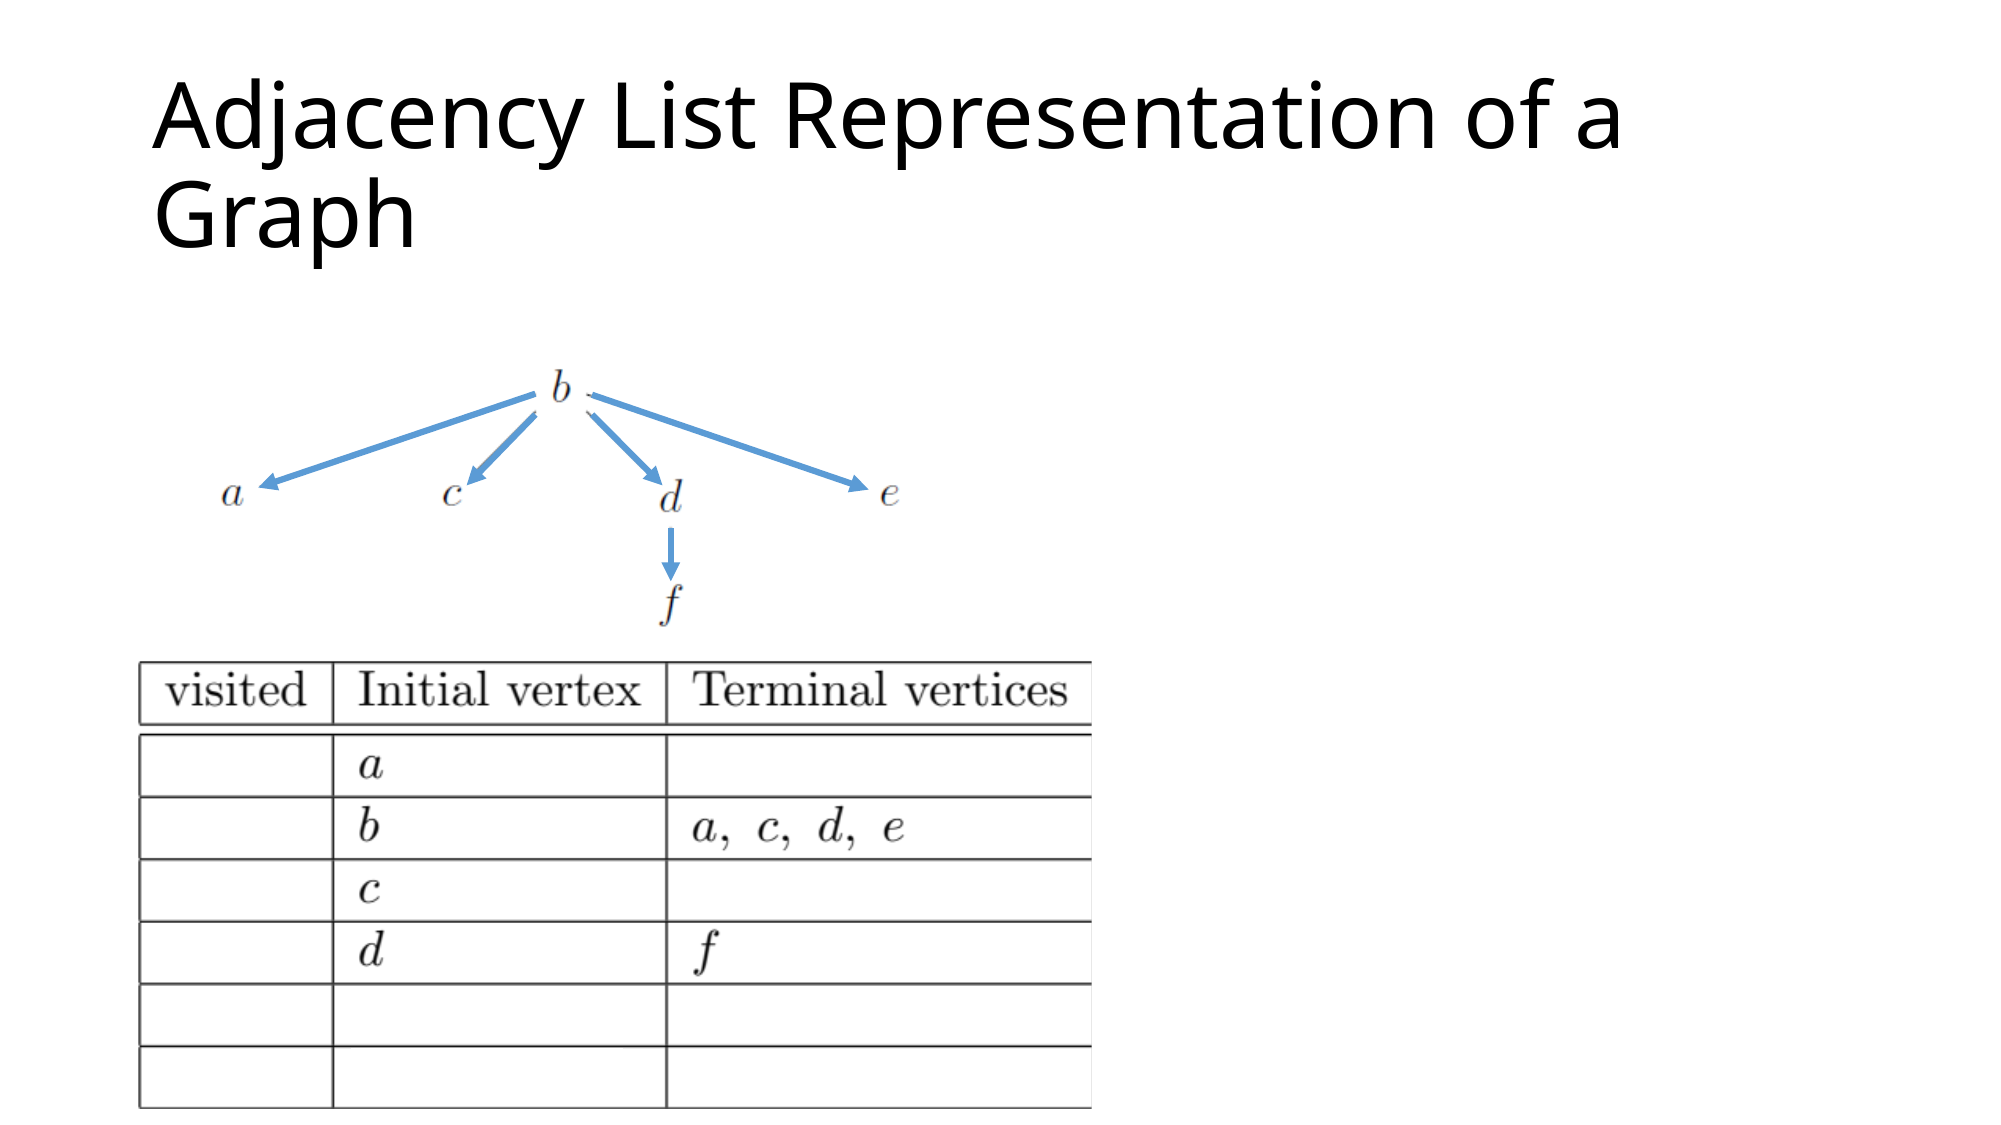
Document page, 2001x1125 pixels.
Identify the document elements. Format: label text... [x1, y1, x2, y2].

picture [137, 660, 1092, 1109]
picture [153, 346, 926, 655]
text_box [591, 394, 869, 490]
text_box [466, 414, 536, 486]
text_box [258, 393, 536, 488]
title Adjacency List Representation of a Graph [137, 59, 1863, 278]
